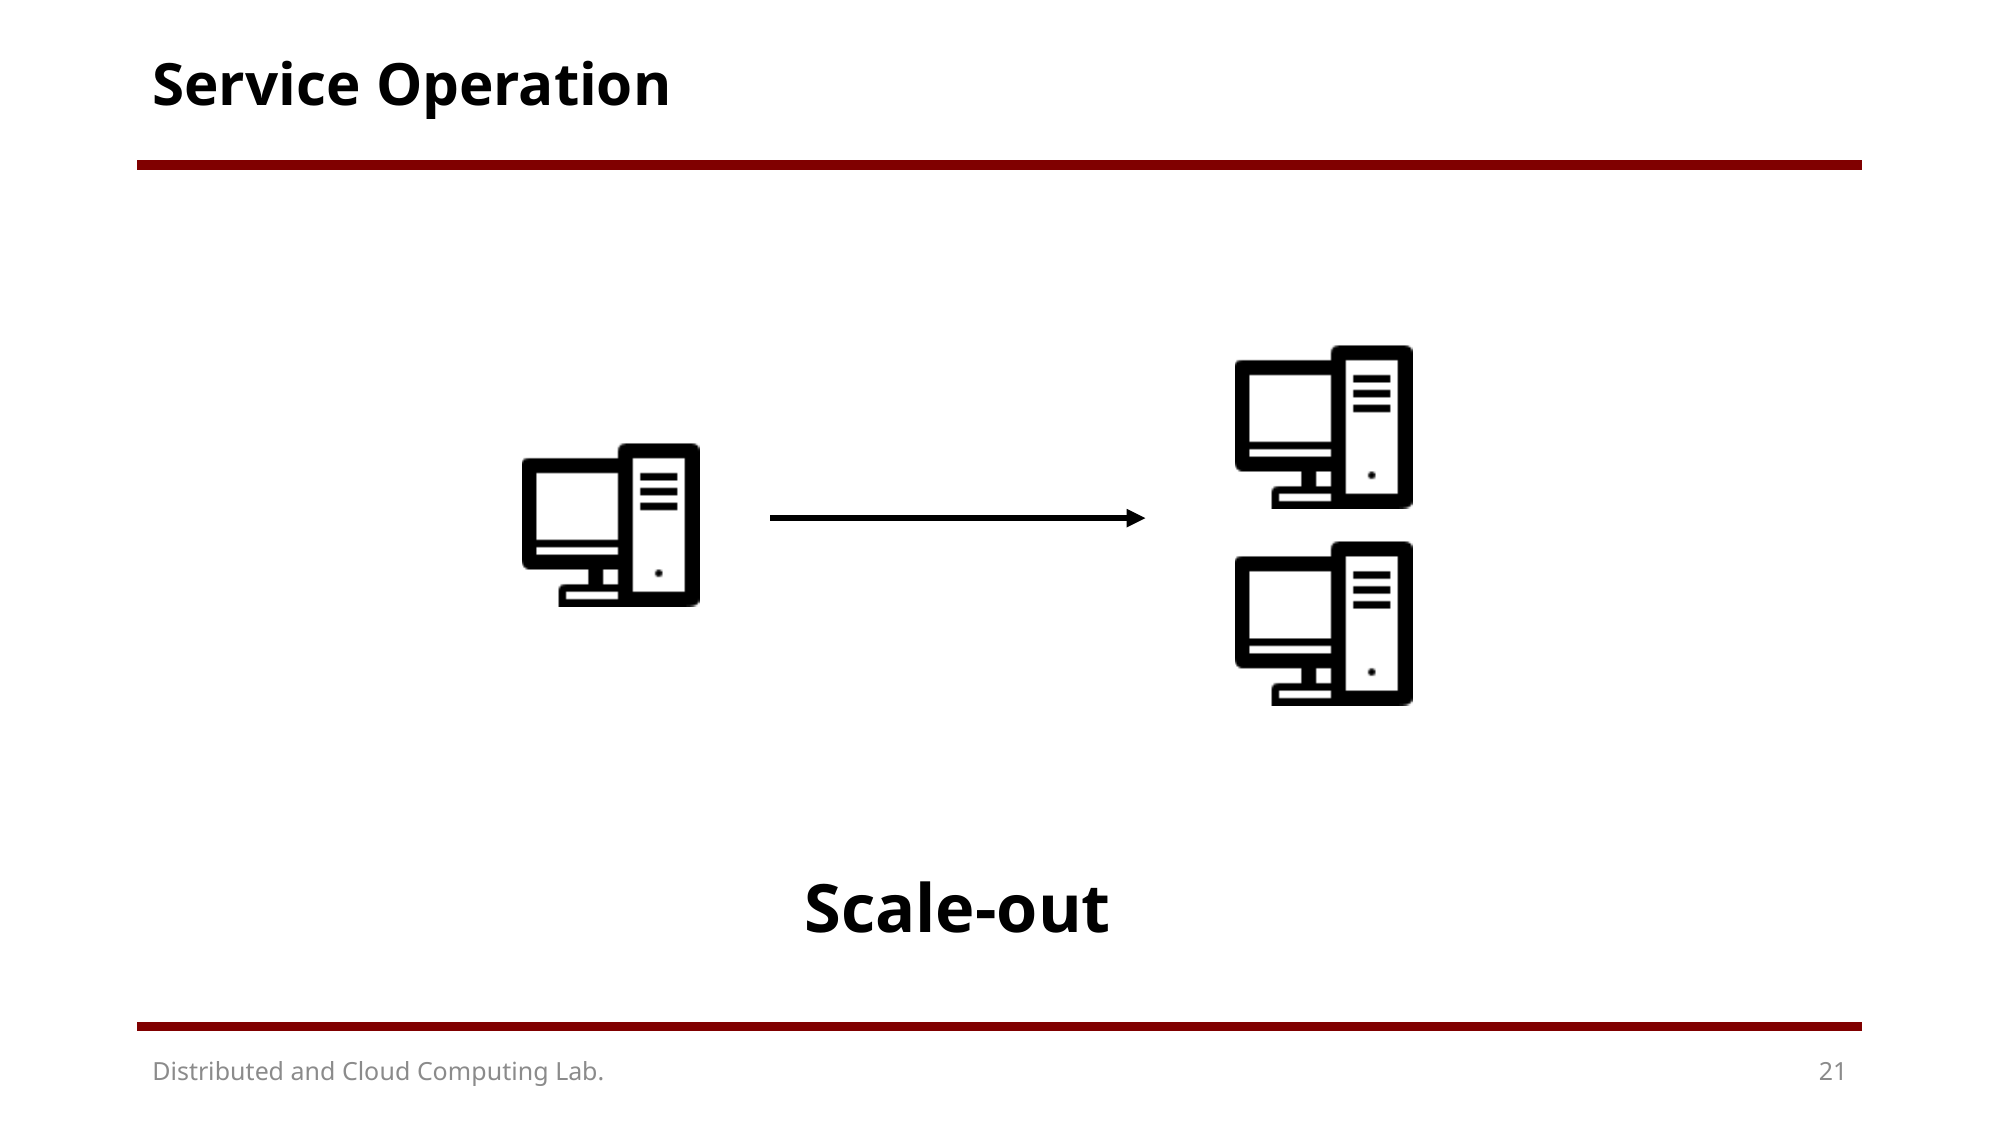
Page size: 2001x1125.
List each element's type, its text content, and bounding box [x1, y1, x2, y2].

title Service Operation [137, 22, 1863, 152]
slide_number 21 [1412, 1042, 1863, 1103]
picture [1235, 527, 1413, 706]
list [522, 429, 700, 607]
footer Distributed and Cloud Computing Lab. [137, 1042, 813, 1103]
text_box Scale-out [789, 858, 1126, 953]
picture [1235, 331, 1413, 509]
